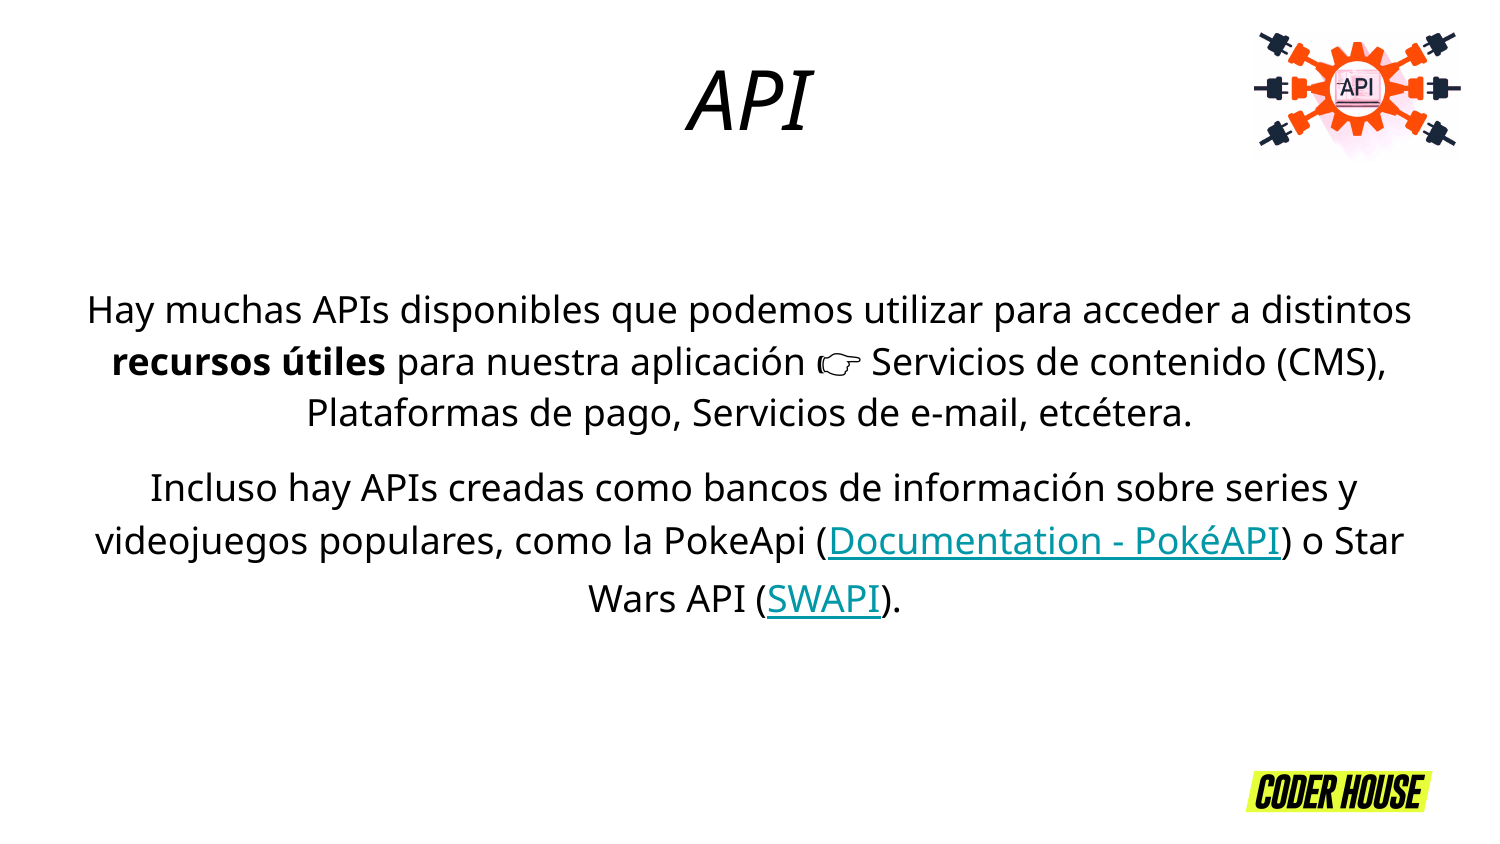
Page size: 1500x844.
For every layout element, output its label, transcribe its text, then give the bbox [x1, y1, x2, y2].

picture [1241, 764, 1437, 819]
text_box API [419, 32, 1081, 162]
picture [1254, 32, 1462, 162]
text_box Hay muchas APIs disponibles que podemos utilizar para acceder a distintos recursos útiles para nuestra aplicación 👉 Servicios de contenido (CMS), Plataformas de pago, Servicios de e-mail, etcétera. Incluso hay APIs creadas como bancos de información sobre series y videojuegos populares, como la PokeApi (Documentation - PokéAPI) o Star Wars API (SWAPI). [44, 264, 1456, 580]
